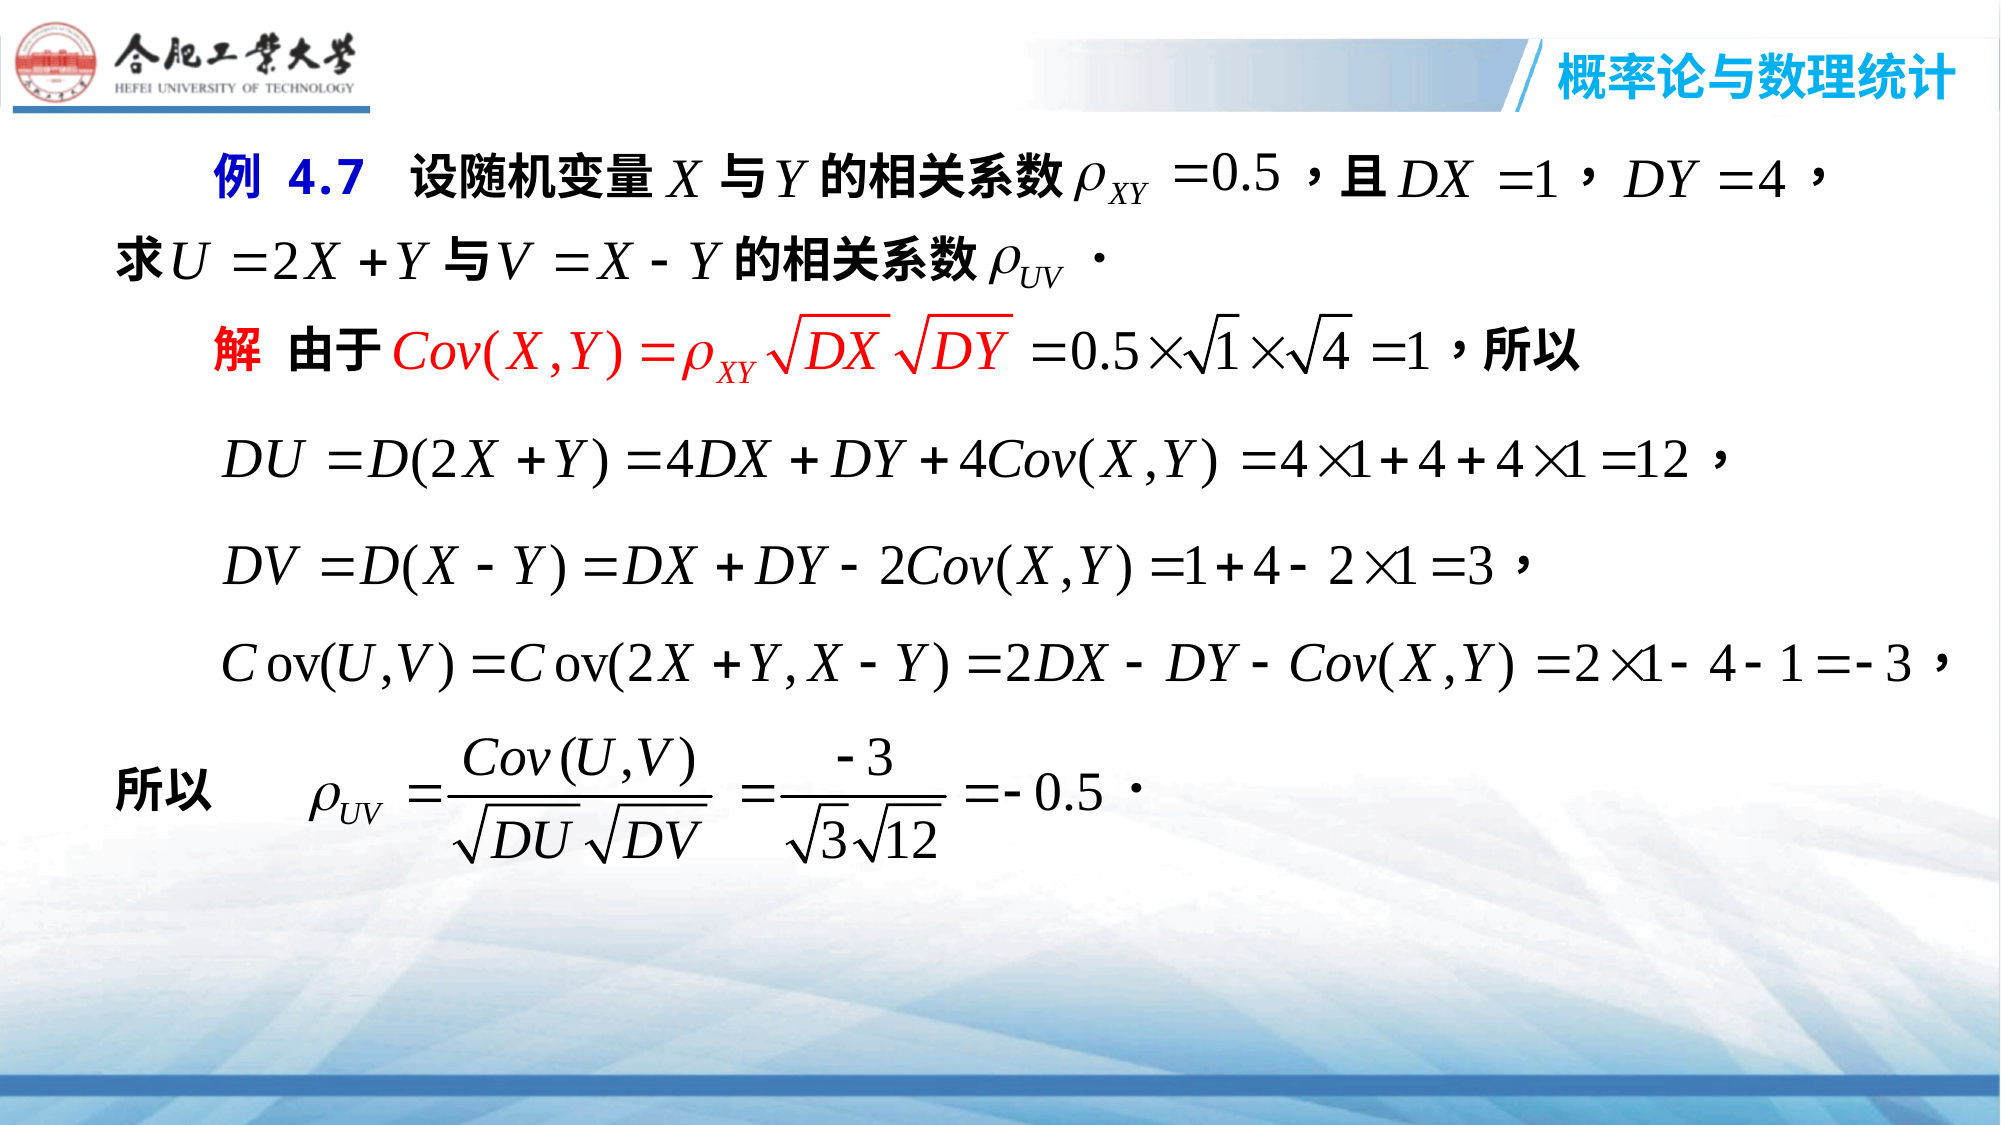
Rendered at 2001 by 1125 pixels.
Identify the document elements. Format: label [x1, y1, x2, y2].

text_box [213, 591, 1968, 742]
text_box [163, 387, 1793, 527]
text_box [115, 720, 1527, 893]
picture [0, 0, 2001, 1125]
text_box [213, 277, 1625, 387]
text_box [163, 491, 1575, 620]
text_box [115, 135, 1841, 337]
